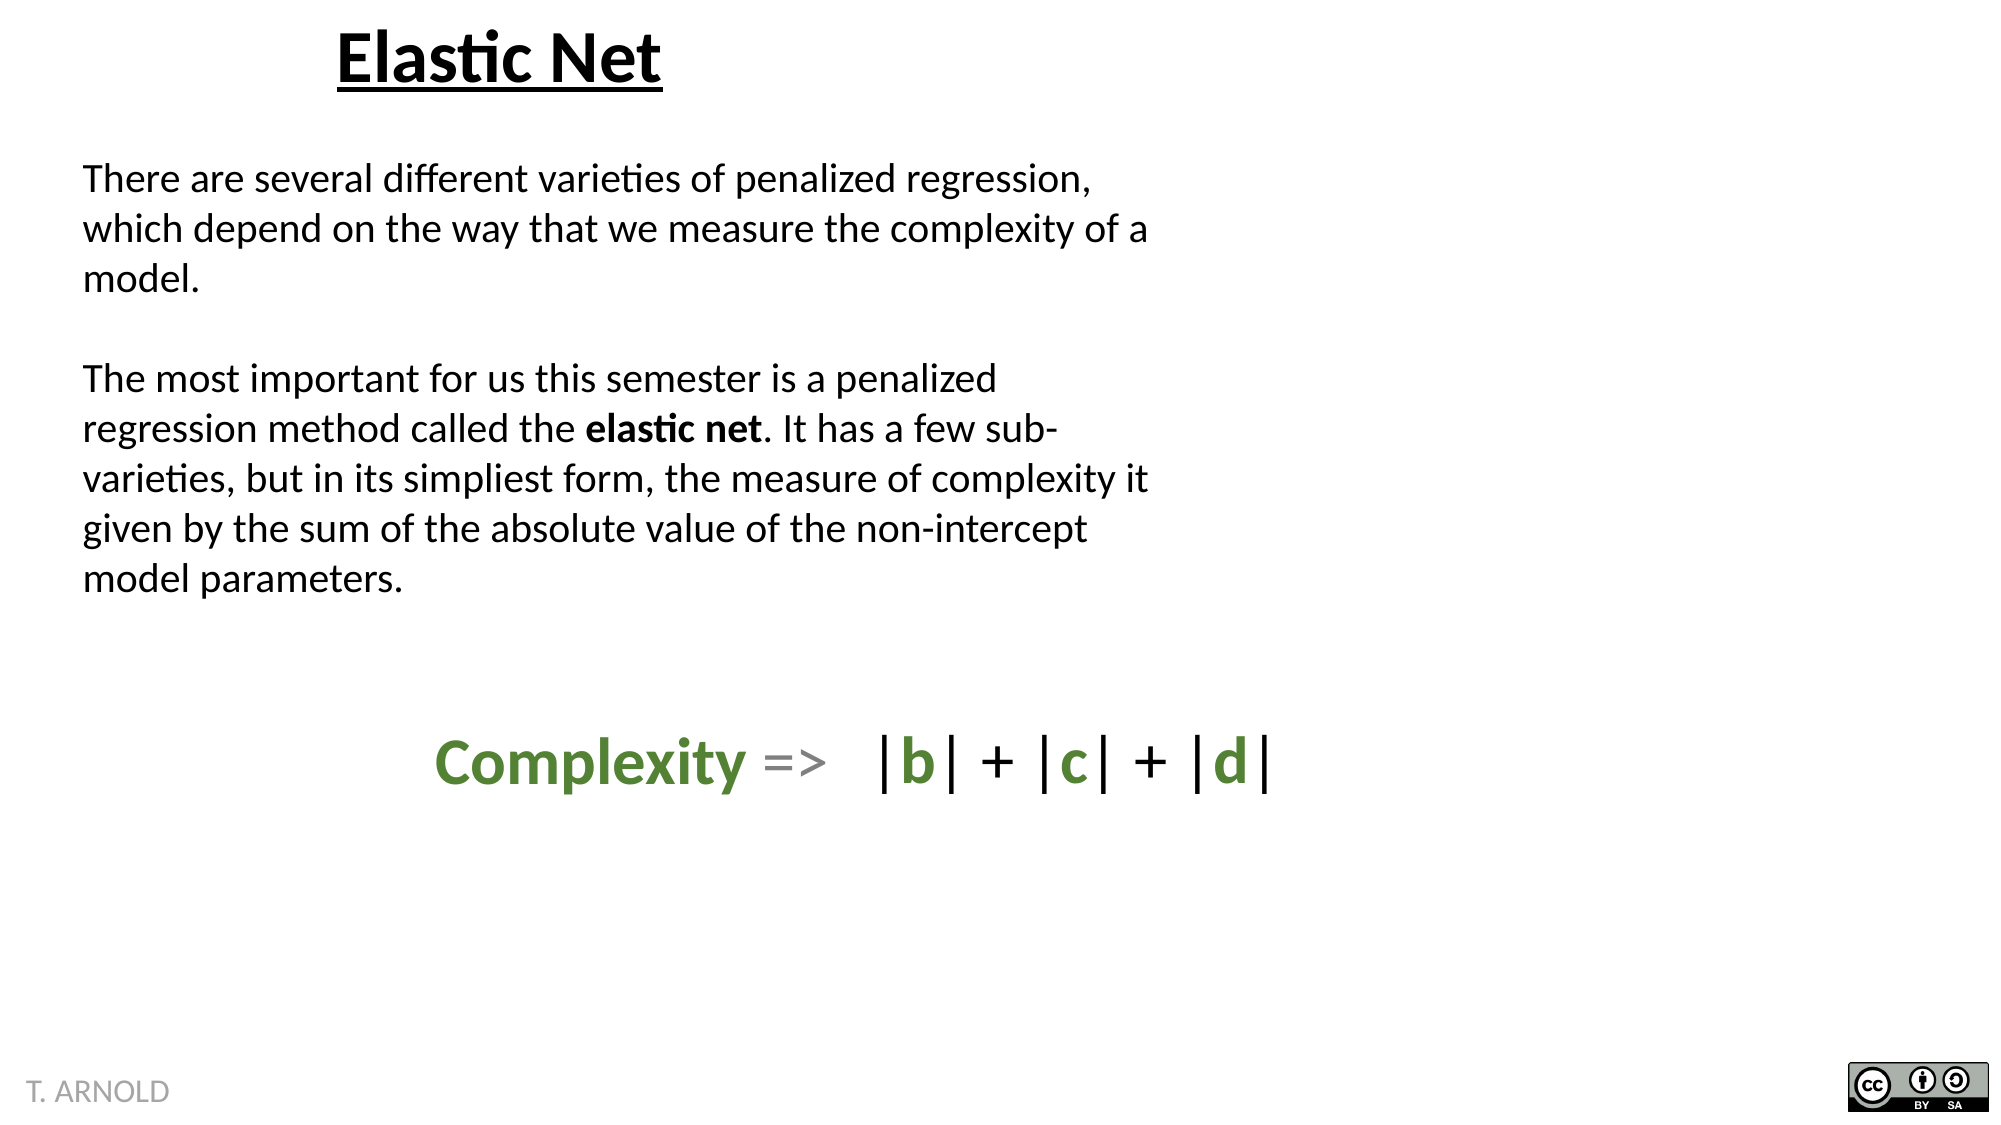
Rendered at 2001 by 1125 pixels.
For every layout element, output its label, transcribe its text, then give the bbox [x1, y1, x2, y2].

text_box Elastic Net [0, 0, 1000, 105]
text_box There are several different varieties of penalized regression, which depend on the way that we measure the complexity of a model. The most important for us this semester is a penalized regression method called the elastic net. It has a few sub-varieties, but in its simpliest form, the measure of complexity it given by the sum of the absolute value of the non-intercept model parameters. [67, 143, 1182, 609]
text_box Complexity => [420, 710, 941, 806]
text_box |b| + |c| + |d| [854, 709, 1323, 804]
text_box T. ARNOLD [11, 1062, 673, 1117]
picture [1848, 1062, 1989, 1112]
